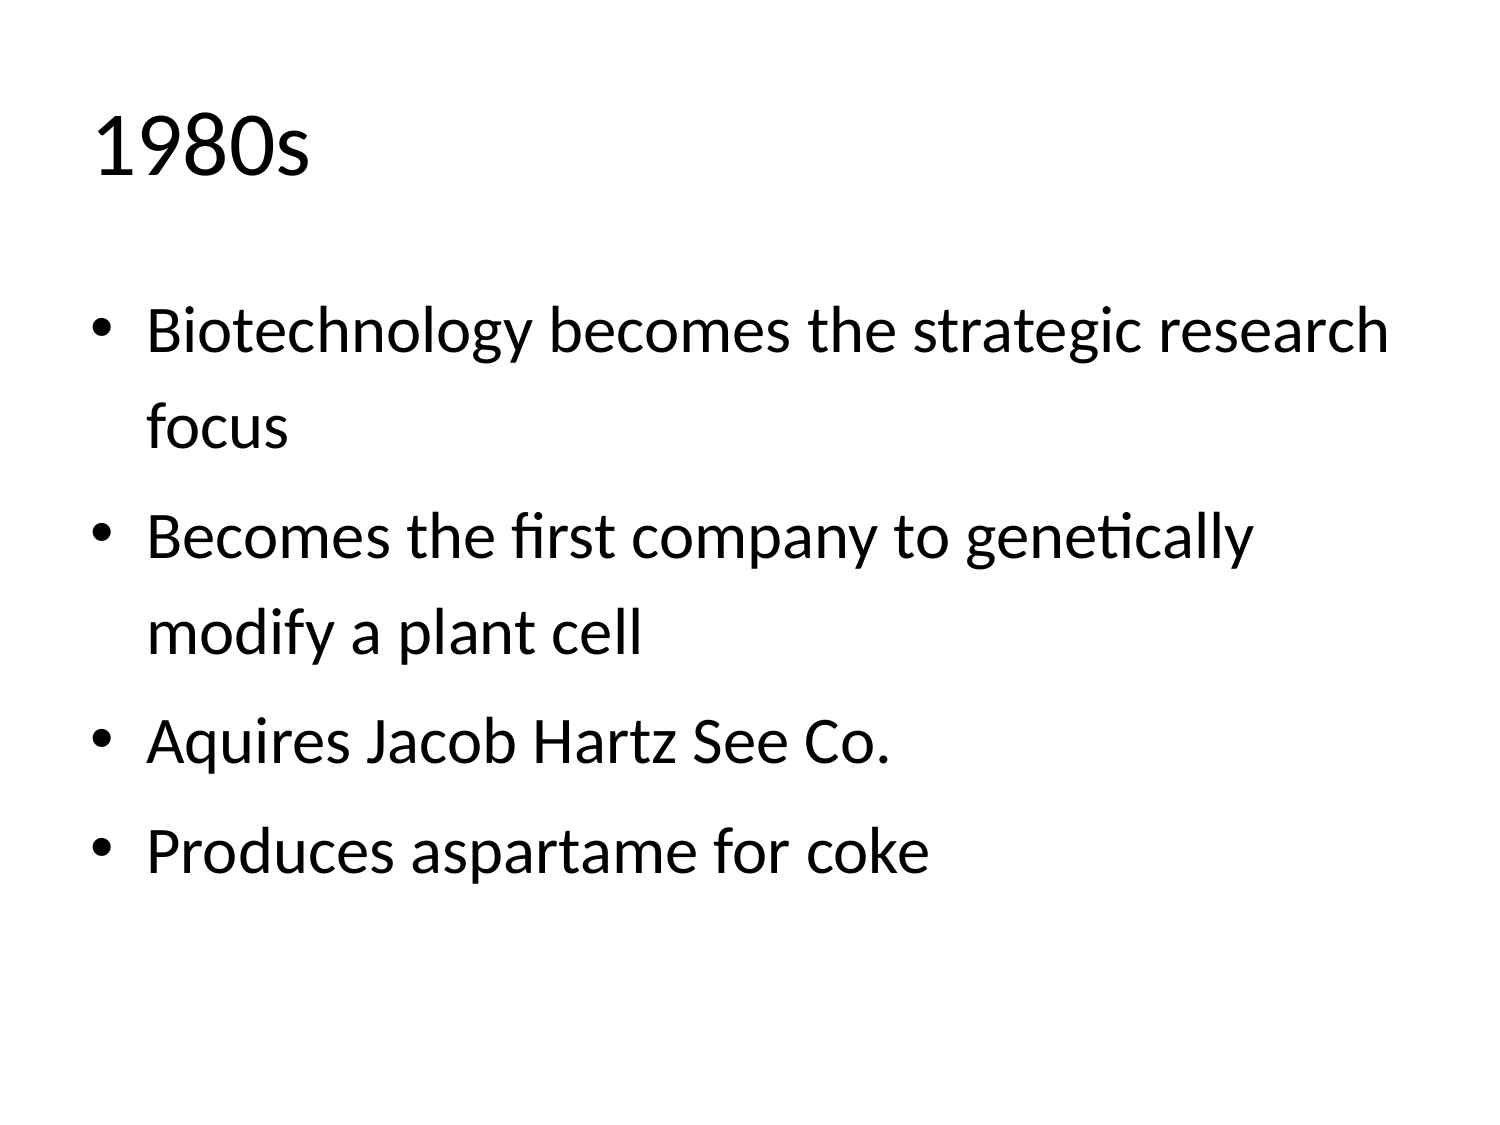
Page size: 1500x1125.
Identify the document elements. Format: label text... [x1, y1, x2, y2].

list Biotechnology becomes the strategic research focus Becomes the first company to genetically modify a plant cell Aquires Jacob Hartz See Co. Produces aspartame for coke [75, 262, 1425, 1005]
title 1980s [75, 45, 1425, 233]
